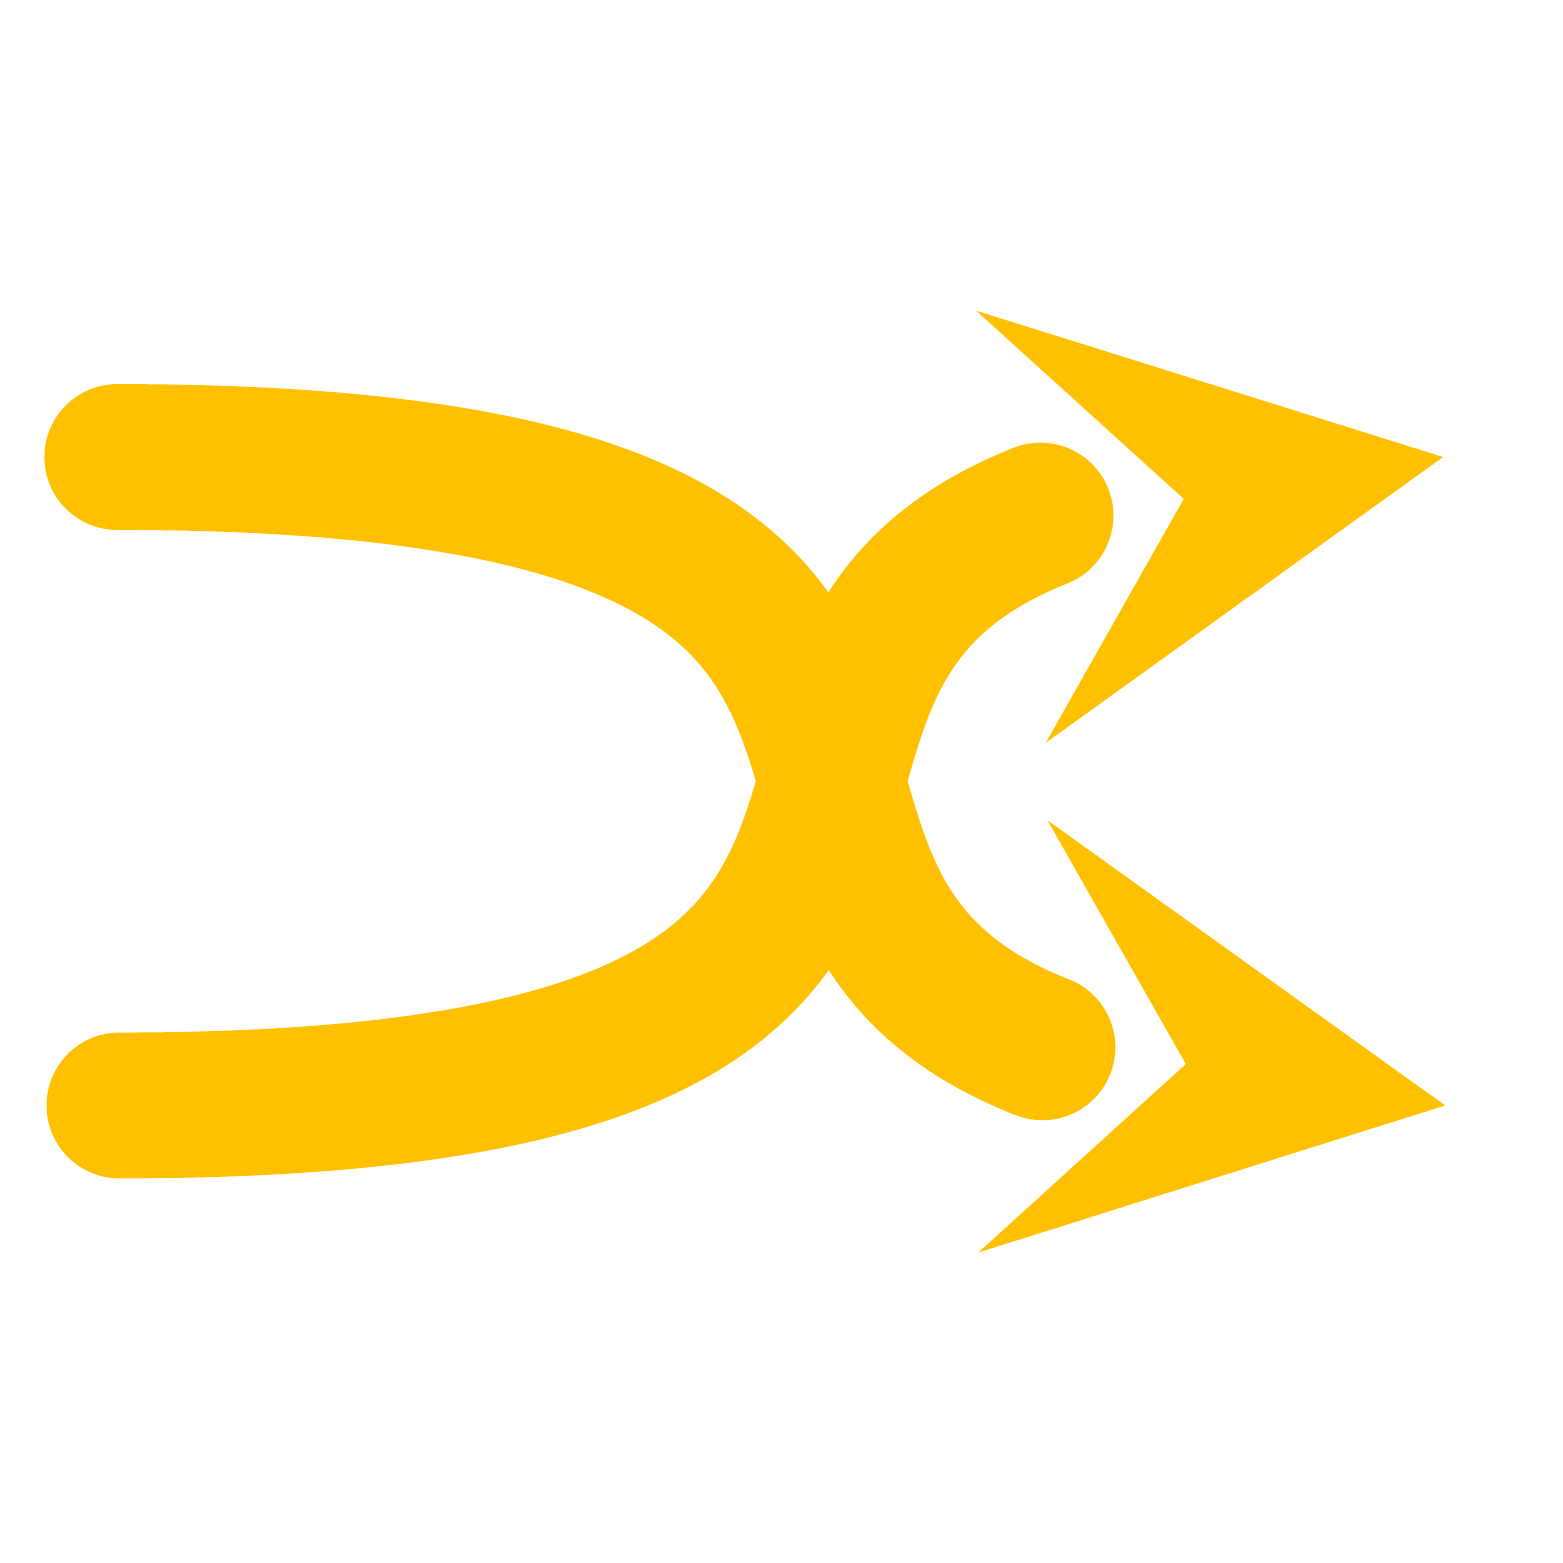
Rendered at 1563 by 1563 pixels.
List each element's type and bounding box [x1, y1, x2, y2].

text_box [0, 0, 1563, 1563]
text_box [117, 456, 1446, 1106]
